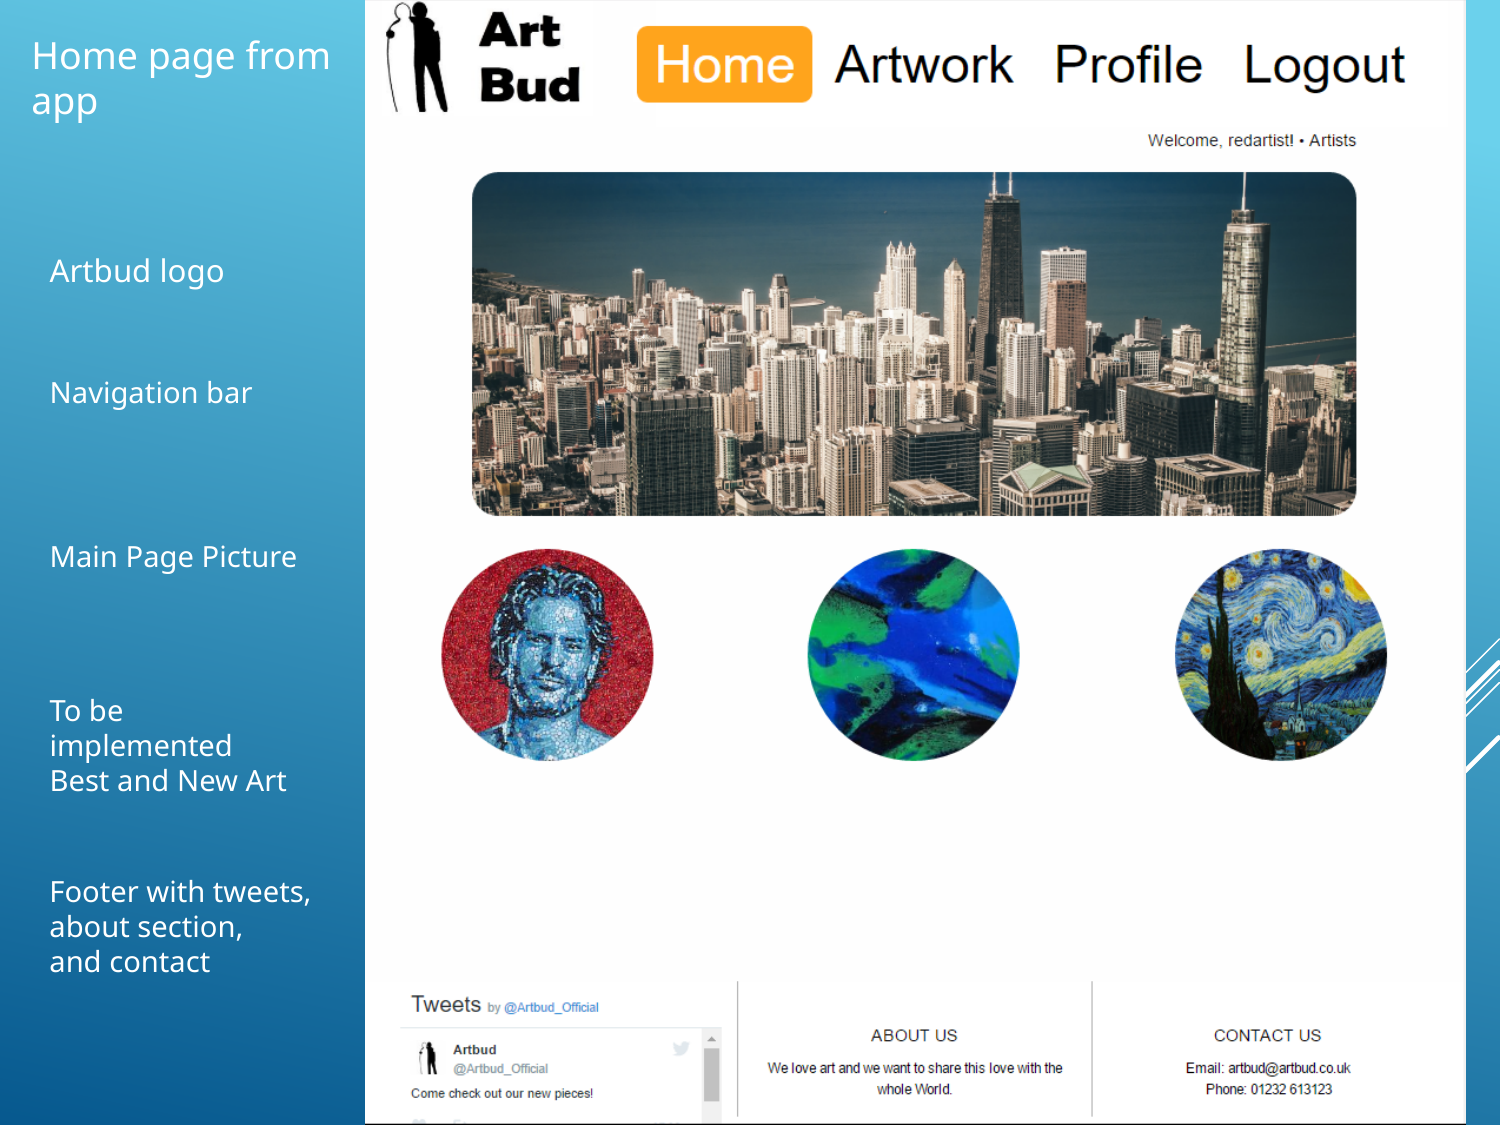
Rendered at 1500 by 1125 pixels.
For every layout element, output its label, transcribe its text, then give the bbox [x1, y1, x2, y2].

text_box To be implemented Best and New Art [34, 684, 321, 805]
text_box Main Page Picture [34, 531, 321, 581]
text_box Home page from app [16, 24, 365, 130]
text_box Artbud logo [34, 243, 321, 296]
text_box Navigation bar [34, 366, 321, 417]
picture [365, 0, 1466, 1125]
text_box Footer with tweets, about section, and contact [34, 866, 365, 986]
